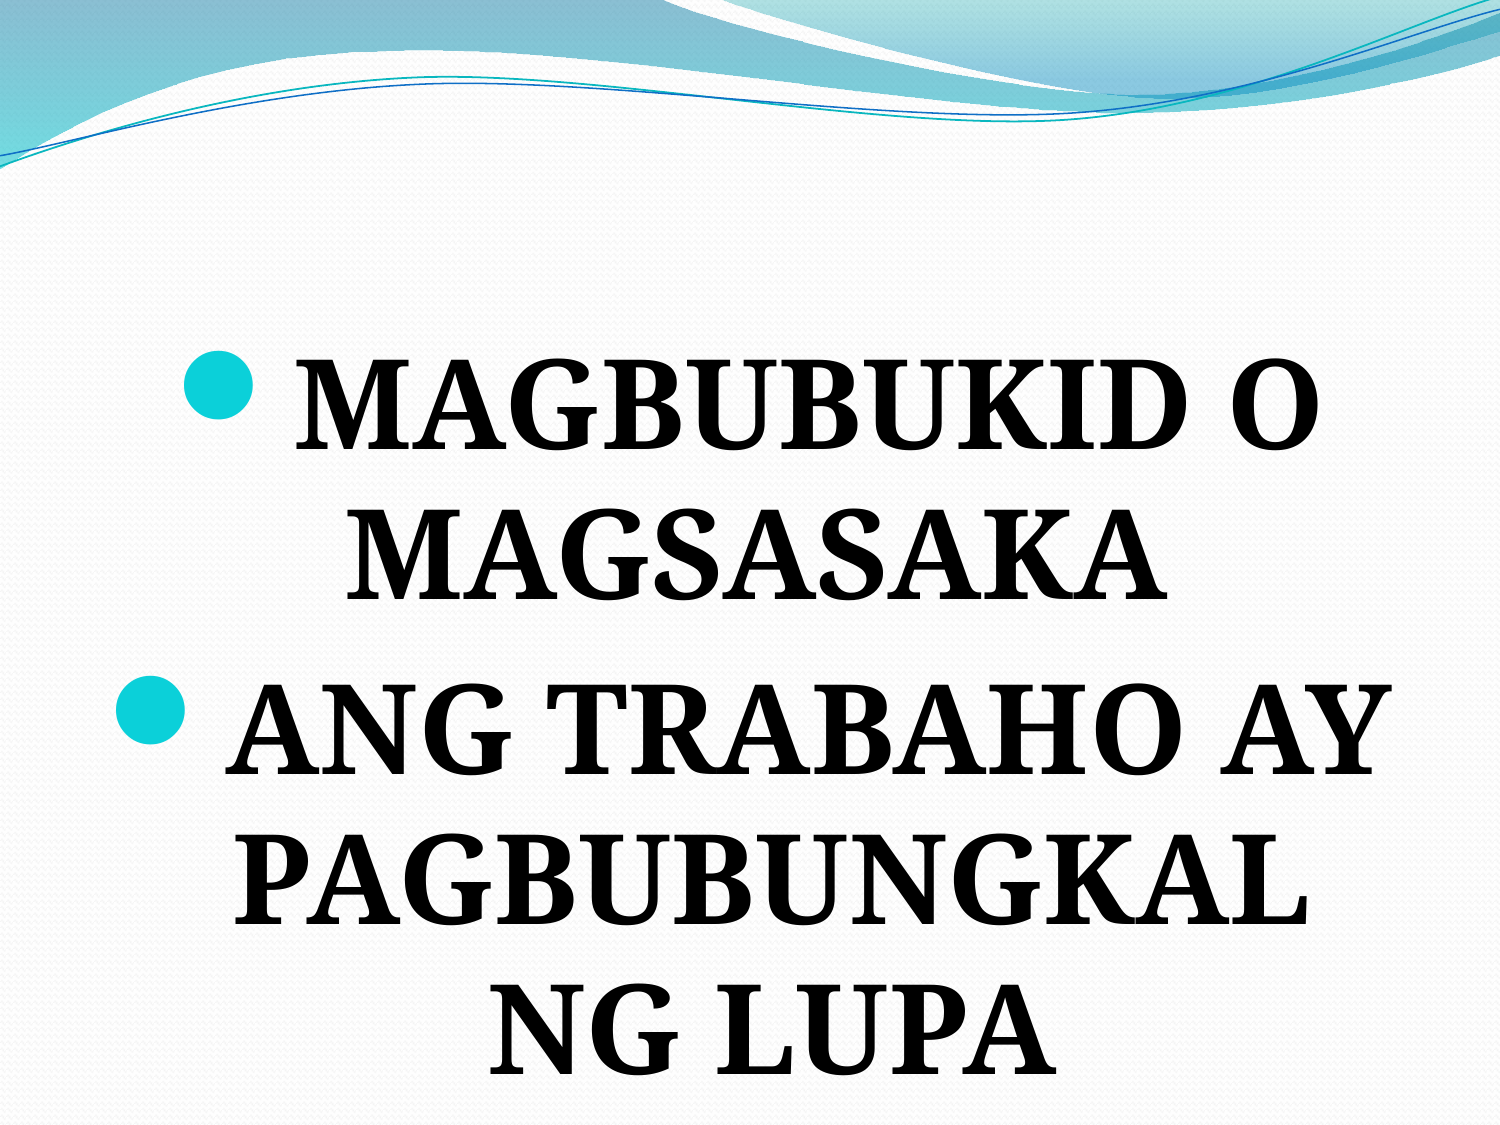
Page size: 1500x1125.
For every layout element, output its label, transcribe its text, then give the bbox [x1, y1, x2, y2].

list MAGBUBUKID O MAGSASAKA ANG TRABAHO AY PAGBUBUNGKAL NG LUPA [75, 317, 1425, 1038]
